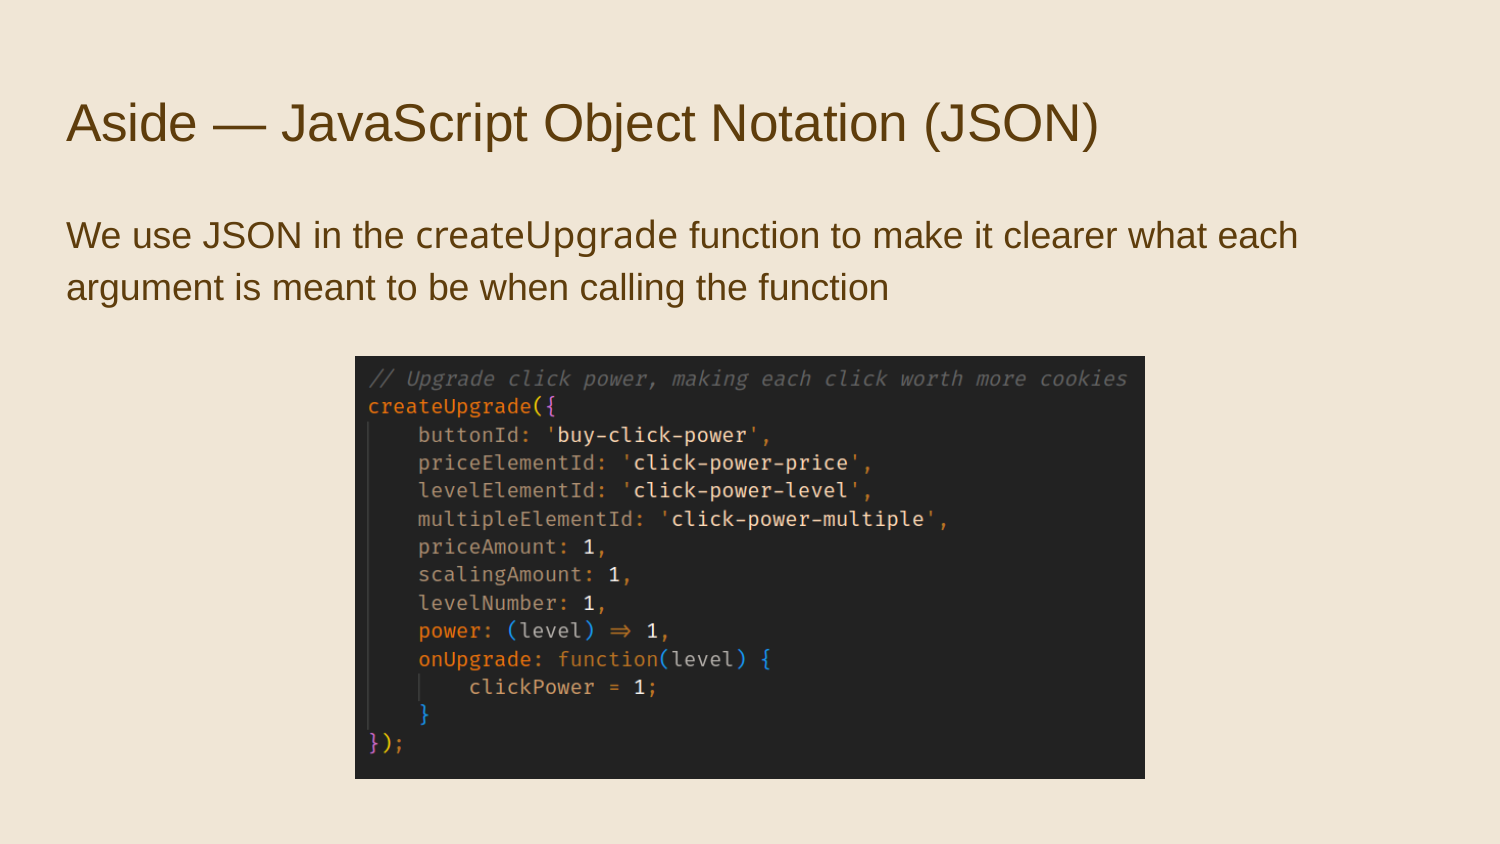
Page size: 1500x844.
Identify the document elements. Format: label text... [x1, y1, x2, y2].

picture [354, 356, 1145, 779]
list We use JSON in the createUpgrade function to make it clearer what each argument is meant to be when calling the function [51, 189, 1449, 750]
title Aside — JavaScript Object Notation (JSON) [51, 72, 1449, 167]
